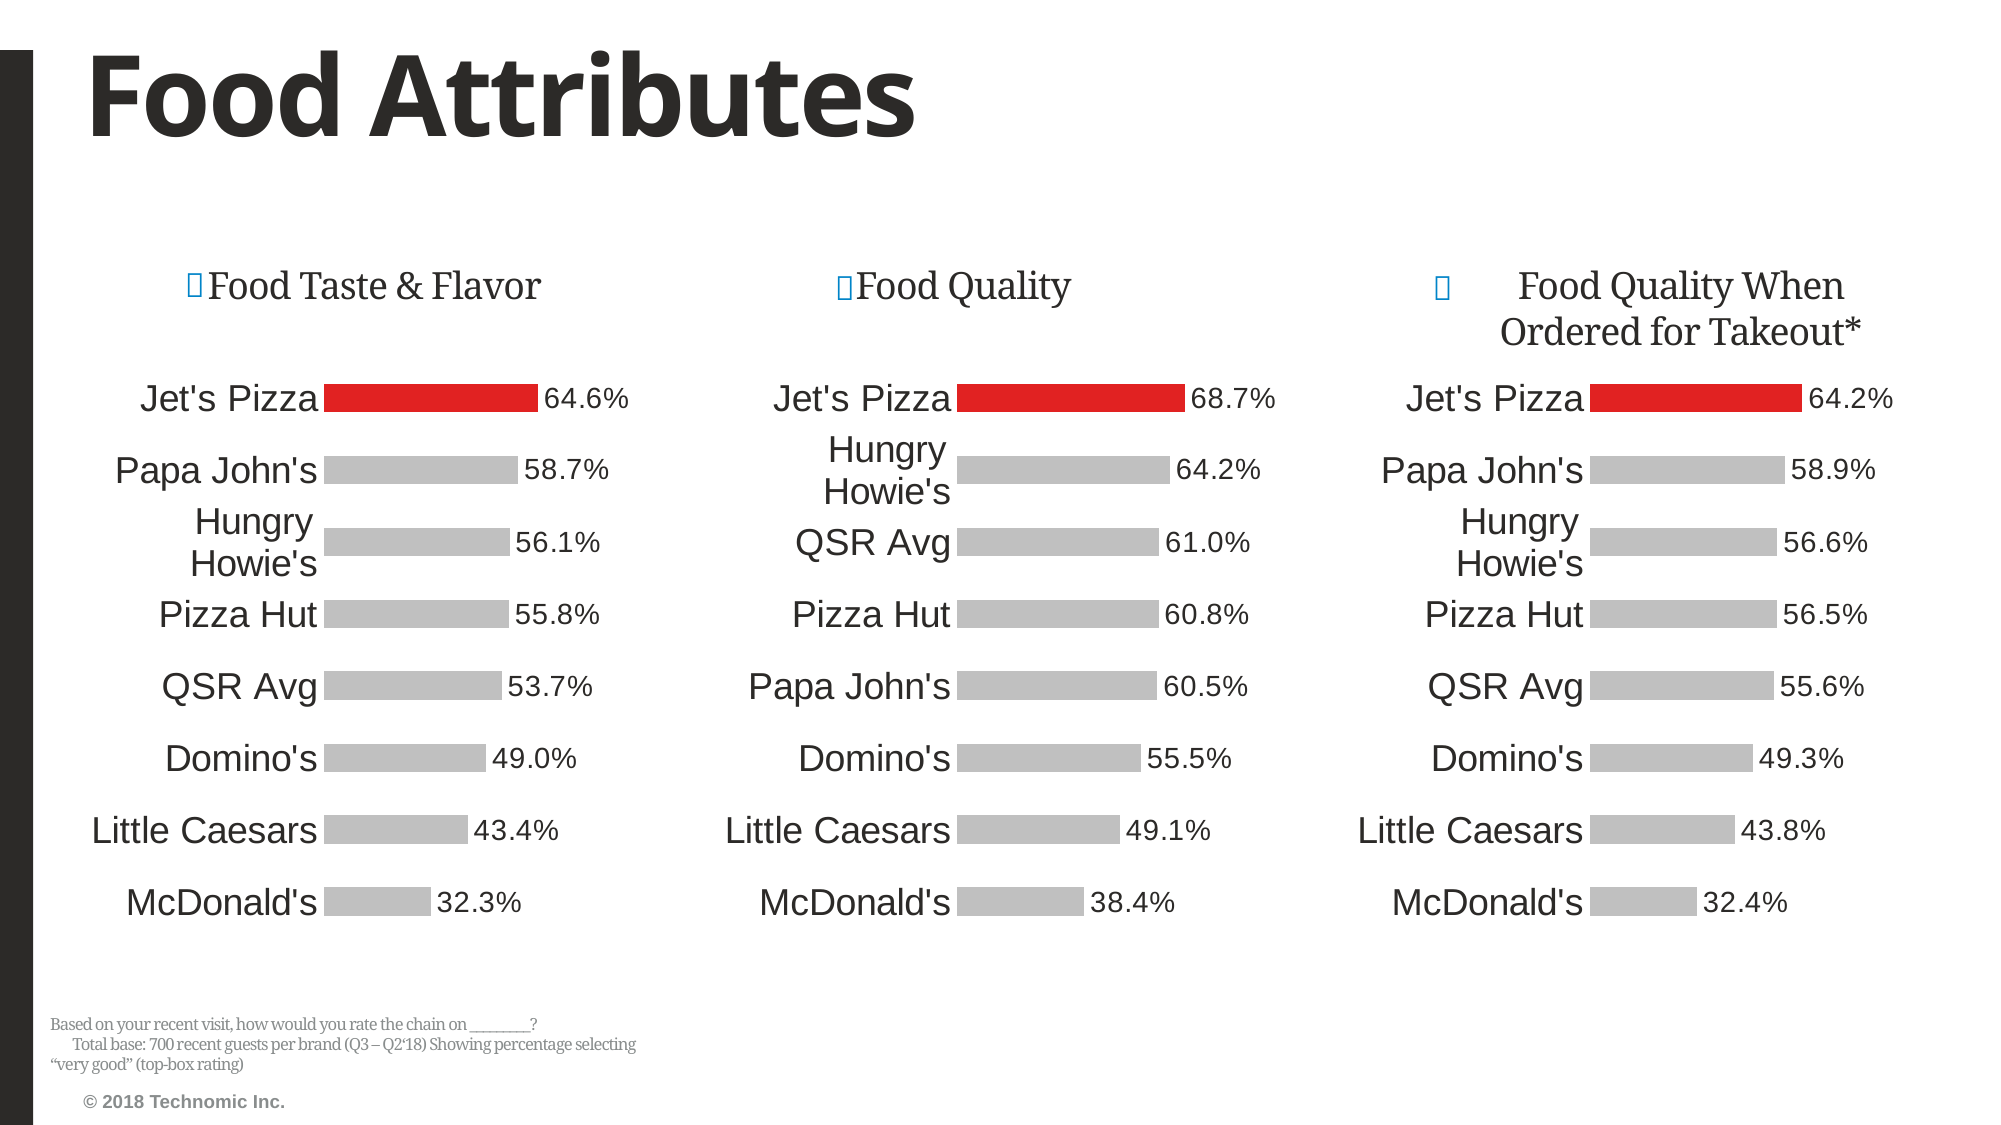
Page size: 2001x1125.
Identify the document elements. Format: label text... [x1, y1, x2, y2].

list Food Quality When Ordered for Takeout* [1449, 262, 1913, 338]
list Food Taste & Flavor [174, 262, 575, 338]
chart [79, 349, 651, 951]
chart [713, 349, 1284, 951]
title Food Attributes [83, 50, 1434, 179]
list Based on your recent visit, how would you rate the chain on _________? Total base: 700 recent guests per brand (Q3 – Q2‘18) Showing percentage selecting “very good” (top-box rating) [50, 1014, 653, 1094]
list Food Quality [814, 262, 1113, 338]
chart [1345, 349, 1917, 951]
